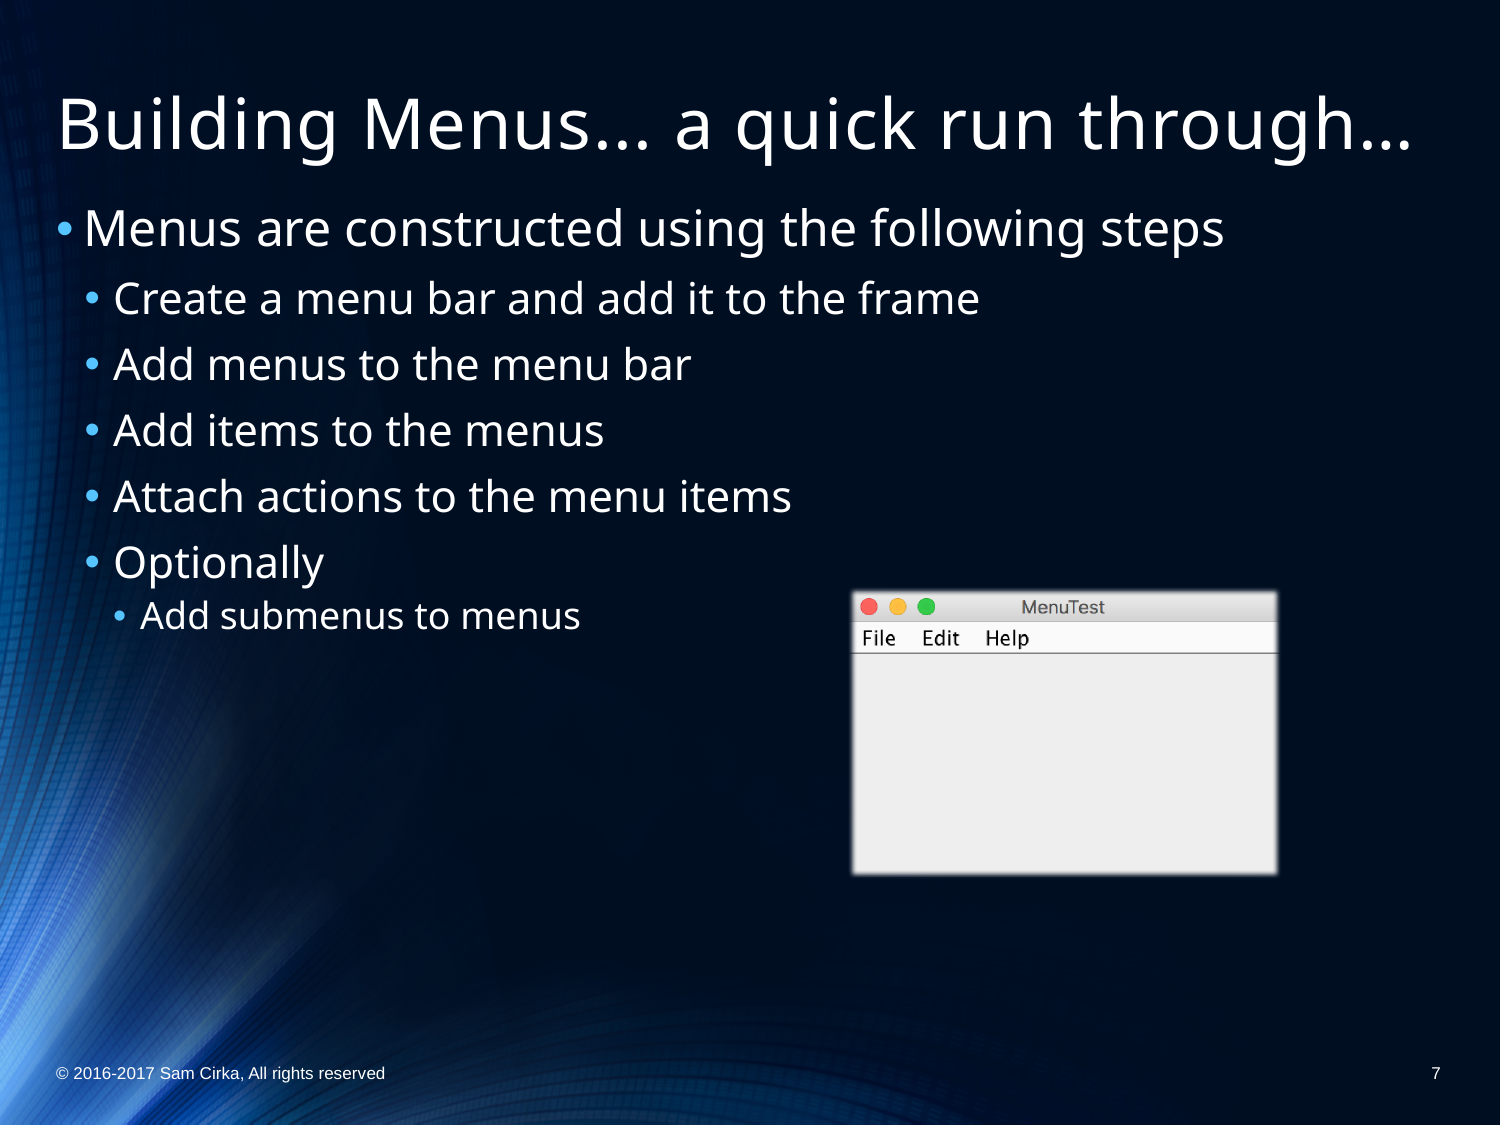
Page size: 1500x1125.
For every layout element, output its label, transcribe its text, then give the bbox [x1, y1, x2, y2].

footer © 2016-2017 Sam Cirka, All rights reserved [41, 1050, 848, 1096]
slide_number 7 [1352, 1050, 1456, 1096]
title Building Menus... a quick run through… [41, 62, 1459, 173]
picture [0, 0, 1500, 1125]
list Menus are constructed using the following steps Create a menu bar and add it to the frame Add menus to the menu bar Add items to the menus Attach actions to the menu items Optionally Add submenus to menus [41, 196, 1459, 1024]
